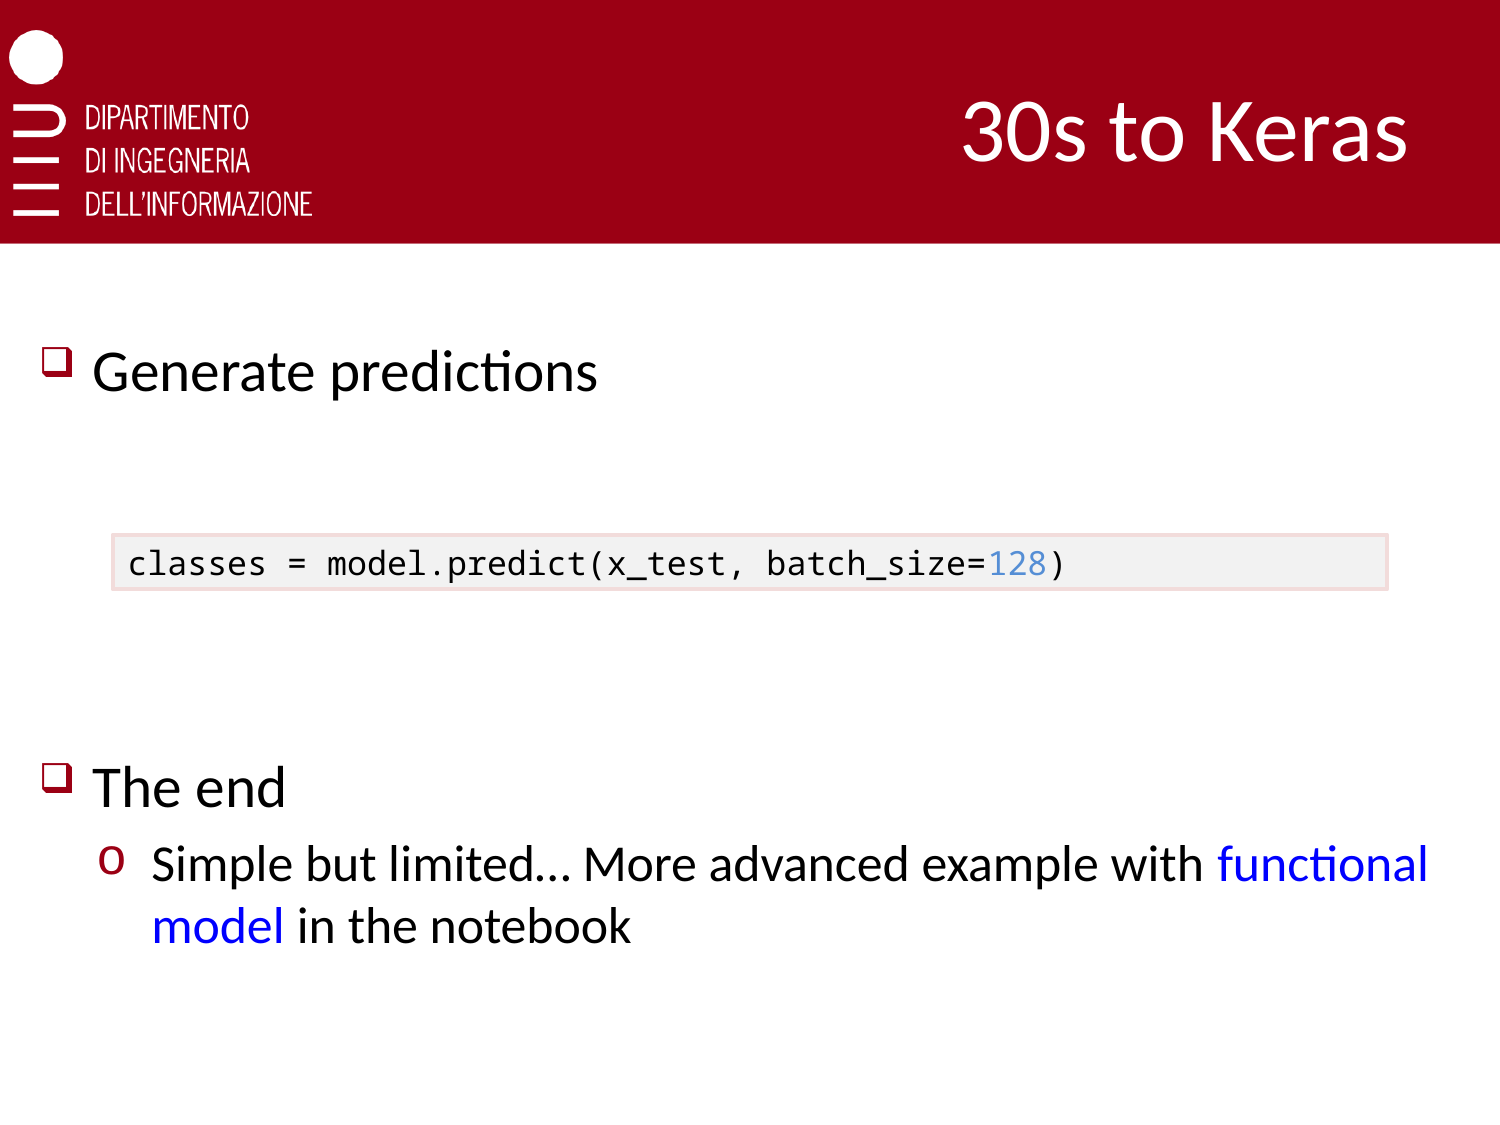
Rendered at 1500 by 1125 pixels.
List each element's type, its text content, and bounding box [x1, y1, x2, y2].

text_box classes = model.predict(x_test, batch_size=128) [111, 533, 1389, 591]
list Generate predictions The end Simple but limited… More advanced example with functional model in the notebook [23, 324, 1500, 963]
title 30s to Keras [345, 16, 1425, 233]
picture [9, 30, 312, 216]
